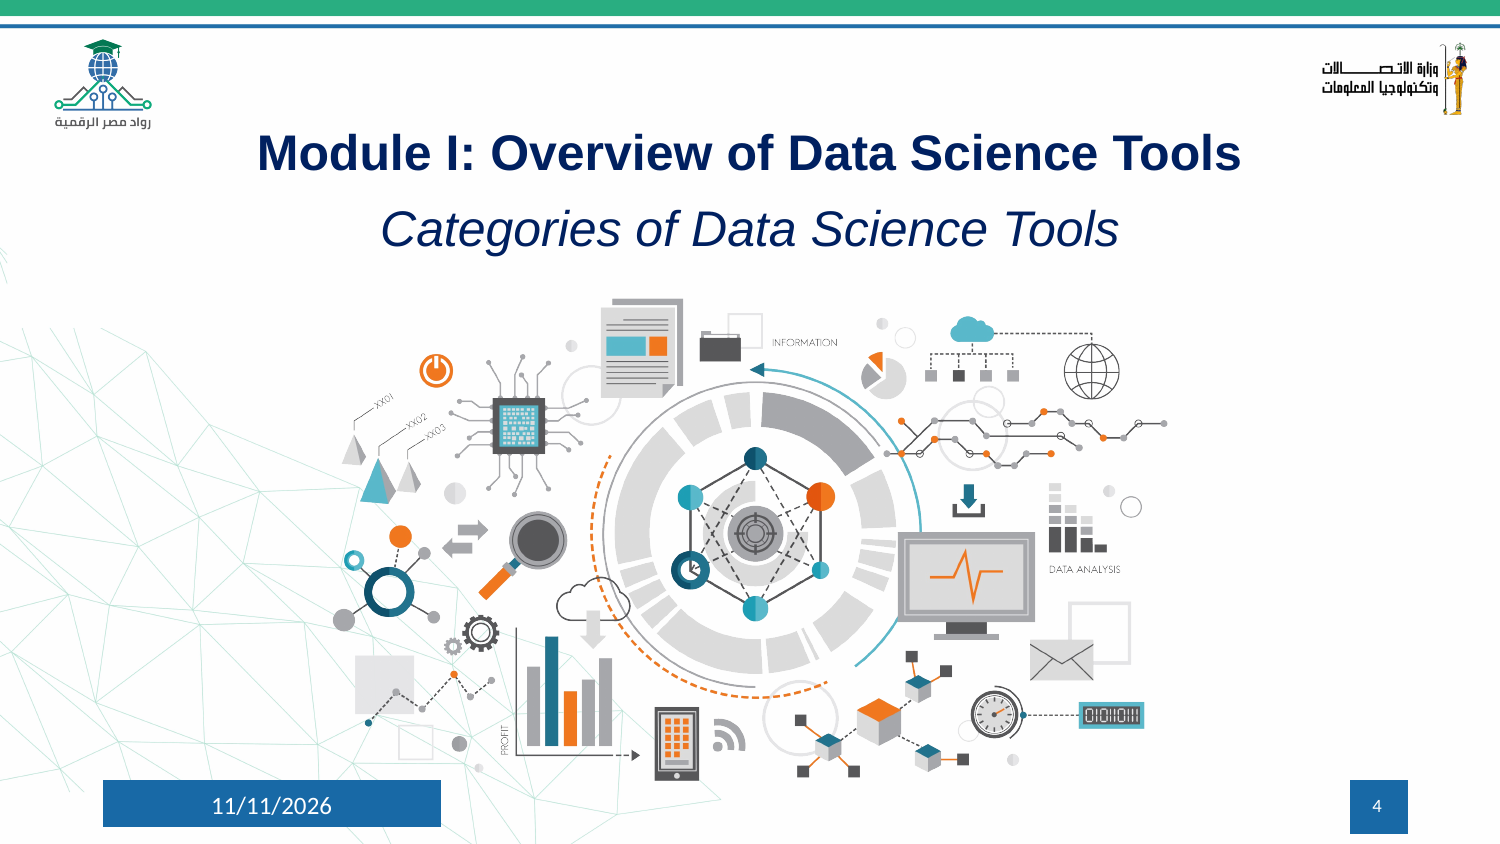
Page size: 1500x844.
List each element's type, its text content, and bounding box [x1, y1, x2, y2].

text_box Module I: Overview of Data Science Tools [103, 112, 1397, 188]
title Categories of Data Science Tools [174, 148, 1326, 305]
picture [0, 0, 1500, 844]
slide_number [103, 782, 441, 827]
slide_number 4 [1059, 782, 1397, 827]
